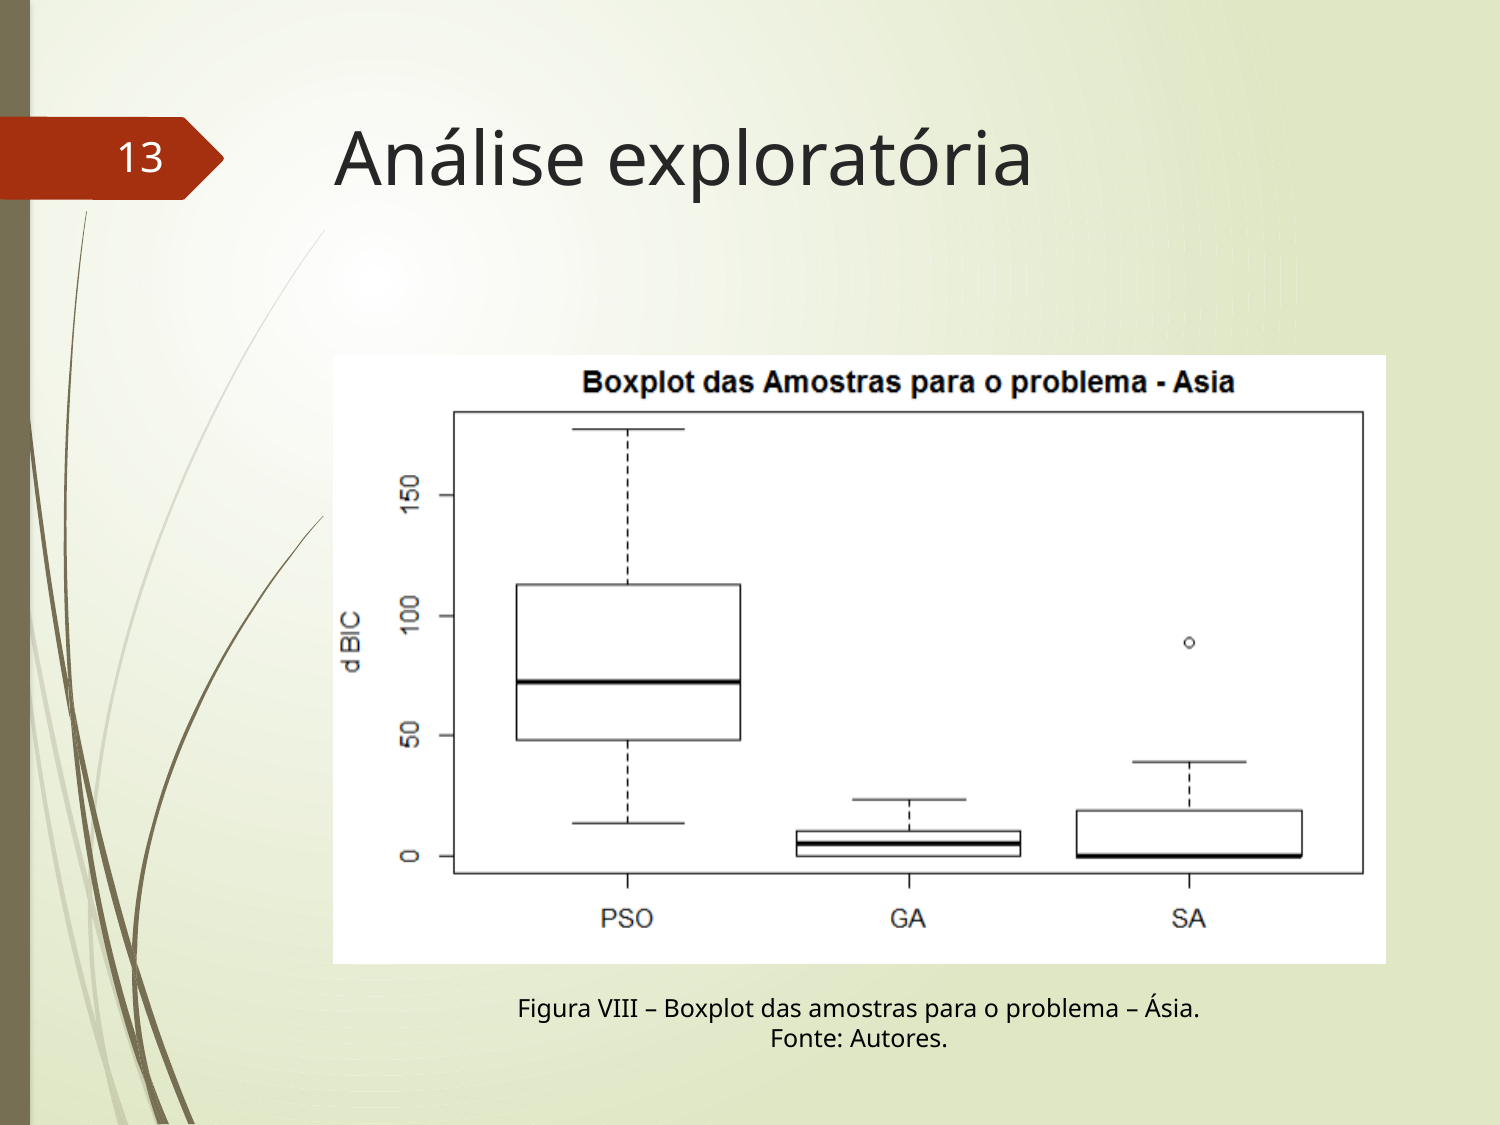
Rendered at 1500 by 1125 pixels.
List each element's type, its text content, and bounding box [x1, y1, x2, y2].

slide_number 13 [83, 129, 180, 190]
text_box Figura VIII – Boxplot das amostras para o problema – Ásia. Fonte: Autores. [484, 984, 1235, 1060]
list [333, 355, 1386, 964]
title Análise exploratória [319, 102, 1400, 313]
